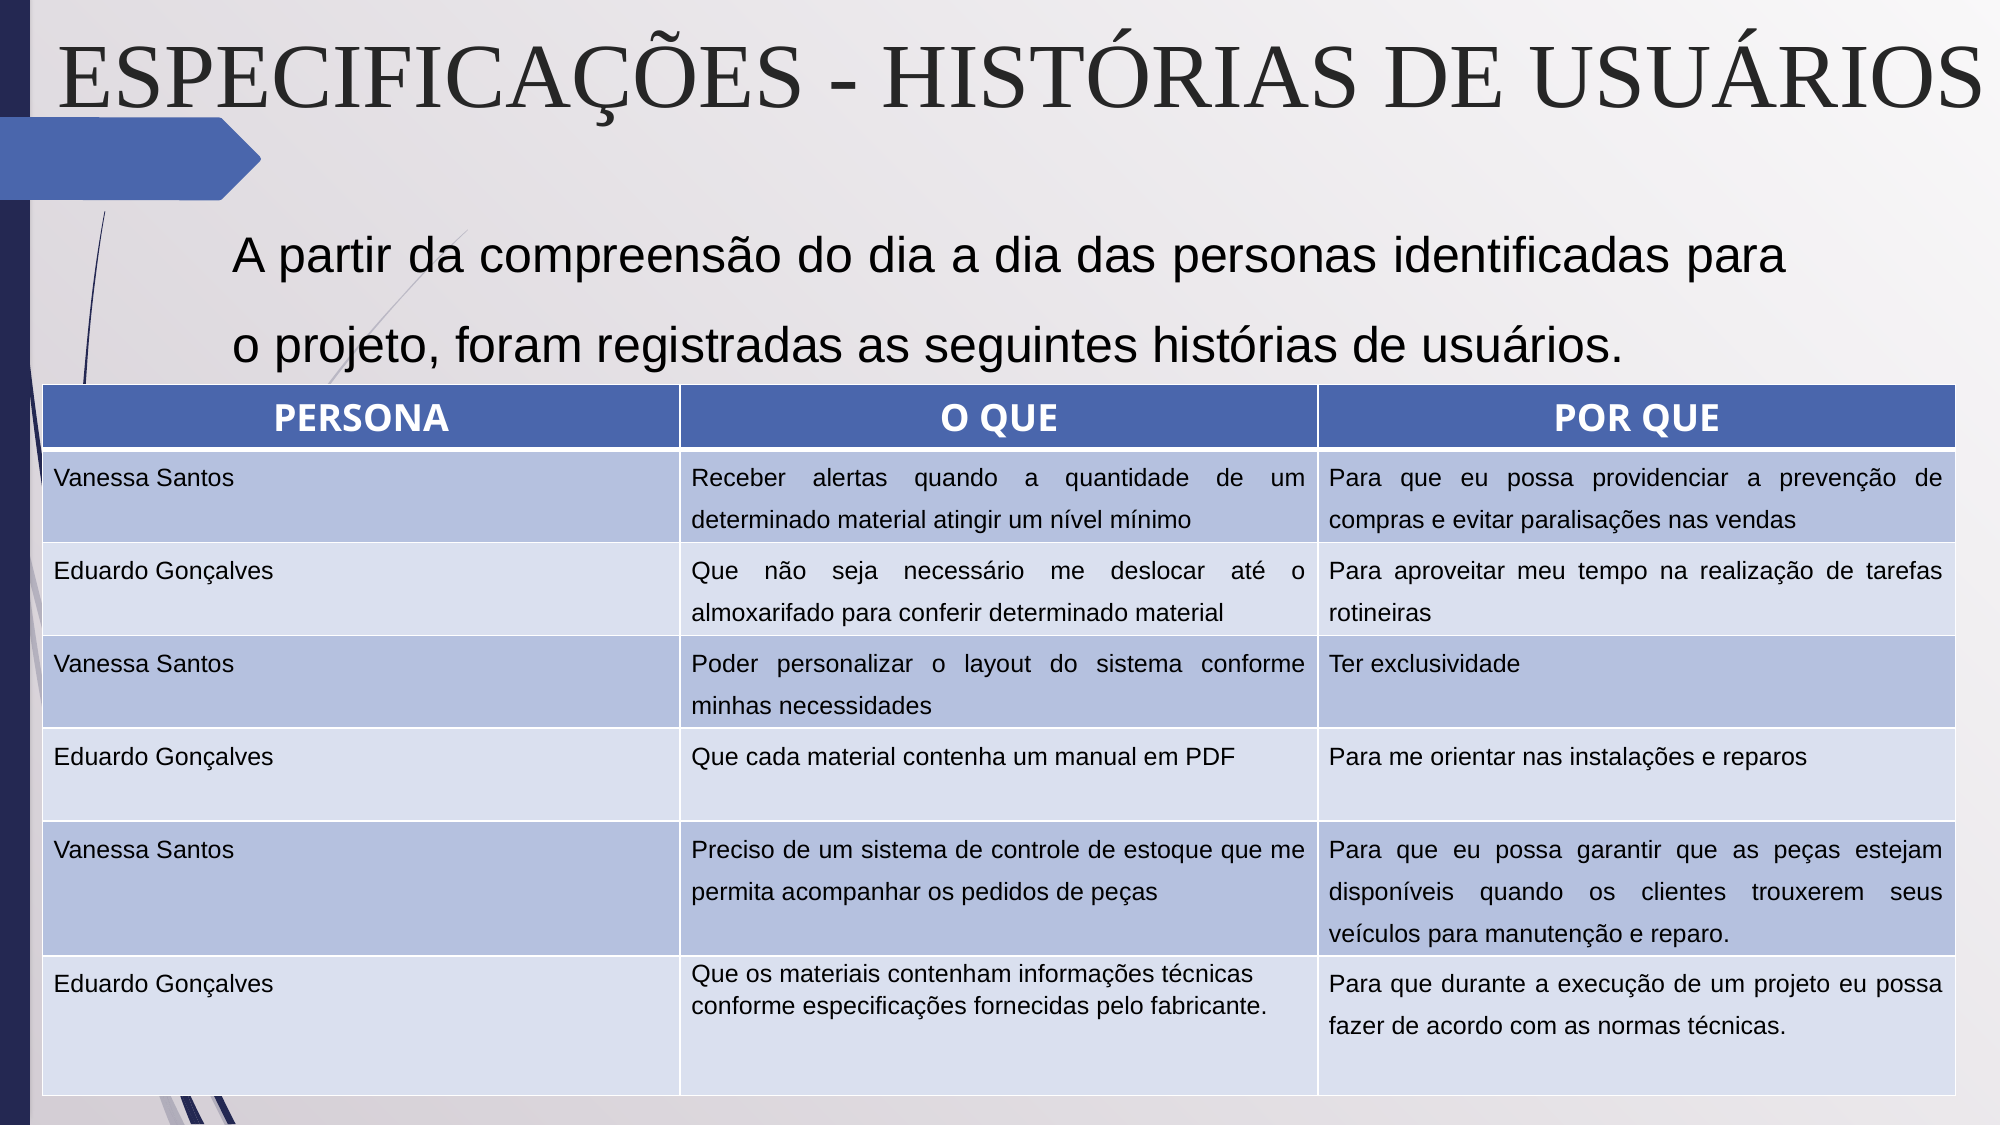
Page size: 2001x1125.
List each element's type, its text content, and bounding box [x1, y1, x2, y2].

table_cell Para aproveitar meu tempo na realização de tarefas rotineiras [1319, 543, 1955, 635]
table_cell Eduardo Gonçalves [43, 729, 679, 820]
table_cell Para que eu possa garantir que as peças estejam disponíveis quando os clientes trouxerem seus veículos para manutenção e reparo. [1319, 822, 1955, 955]
table_header POR QUE [1319, 385, 1955, 447]
table_cell Para me orientar nas instalações e reparos [1319, 729, 1955, 820]
table_cell Que os materiais contenham informações técnicas conforme especificações fornecidas pelo fabricante. [681, 957, 1317, 1095]
table_cell Eduardo Gonçalves [43, 543, 679, 635]
table_cell Eduardo Gonçalves [43, 957, 679, 1095]
table_cell Vanessa Santos [43, 452, 679, 542]
table_cell Que não seja necessário me deslocar até o almoxarifado para conferir determinado material [681, 543, 1317, 635]
table_cell Vanessa Santos [43, 822, 679, 955]
table_cell Poder personalizar o layout do sistema conforme minhas necessidades [681, 636, 1317, 727]
table_cell Preciso de um sistema de controle de estoque que me permita acompanhar os pedidos de peças [681, 822, 1317, 955]
table_cell Vanessa Santos [43, 636, 679, 727]
table_cell Que cada material contenha um manual em PDF [681, 729, 1317, 820]
table_header O QUE [681, 385, 1317, 447]
table_cell Para que eu possa providenciar a prevenção de compras e evitar paralisações nas vendas [1319, 452, 1955, 542]
table_header PERSONA [43, 385, 679, 447]
table_cell Receber alertas quando a quantidade de um determinado material atingir um nível mínimo [681, 452, 1317, 542]
table_cell Para que durante a execução de um projeto eu possa fazer de acordo com as normas técnicas. [1319, 957, 1955, 1095]
text_box A partir da compreensão do dia a dia das personas identificadas para o projeto, foram registradas as seguintes histórias de usuários. [217, 184, 1803, 380]
text_box ESPECIFICAÇÕES - HISTÓRIAS DE USUÁRIOS [42, 8, 2000, 135]
table_cell Ter exclusividade [1319, 636, 1955, 727]
